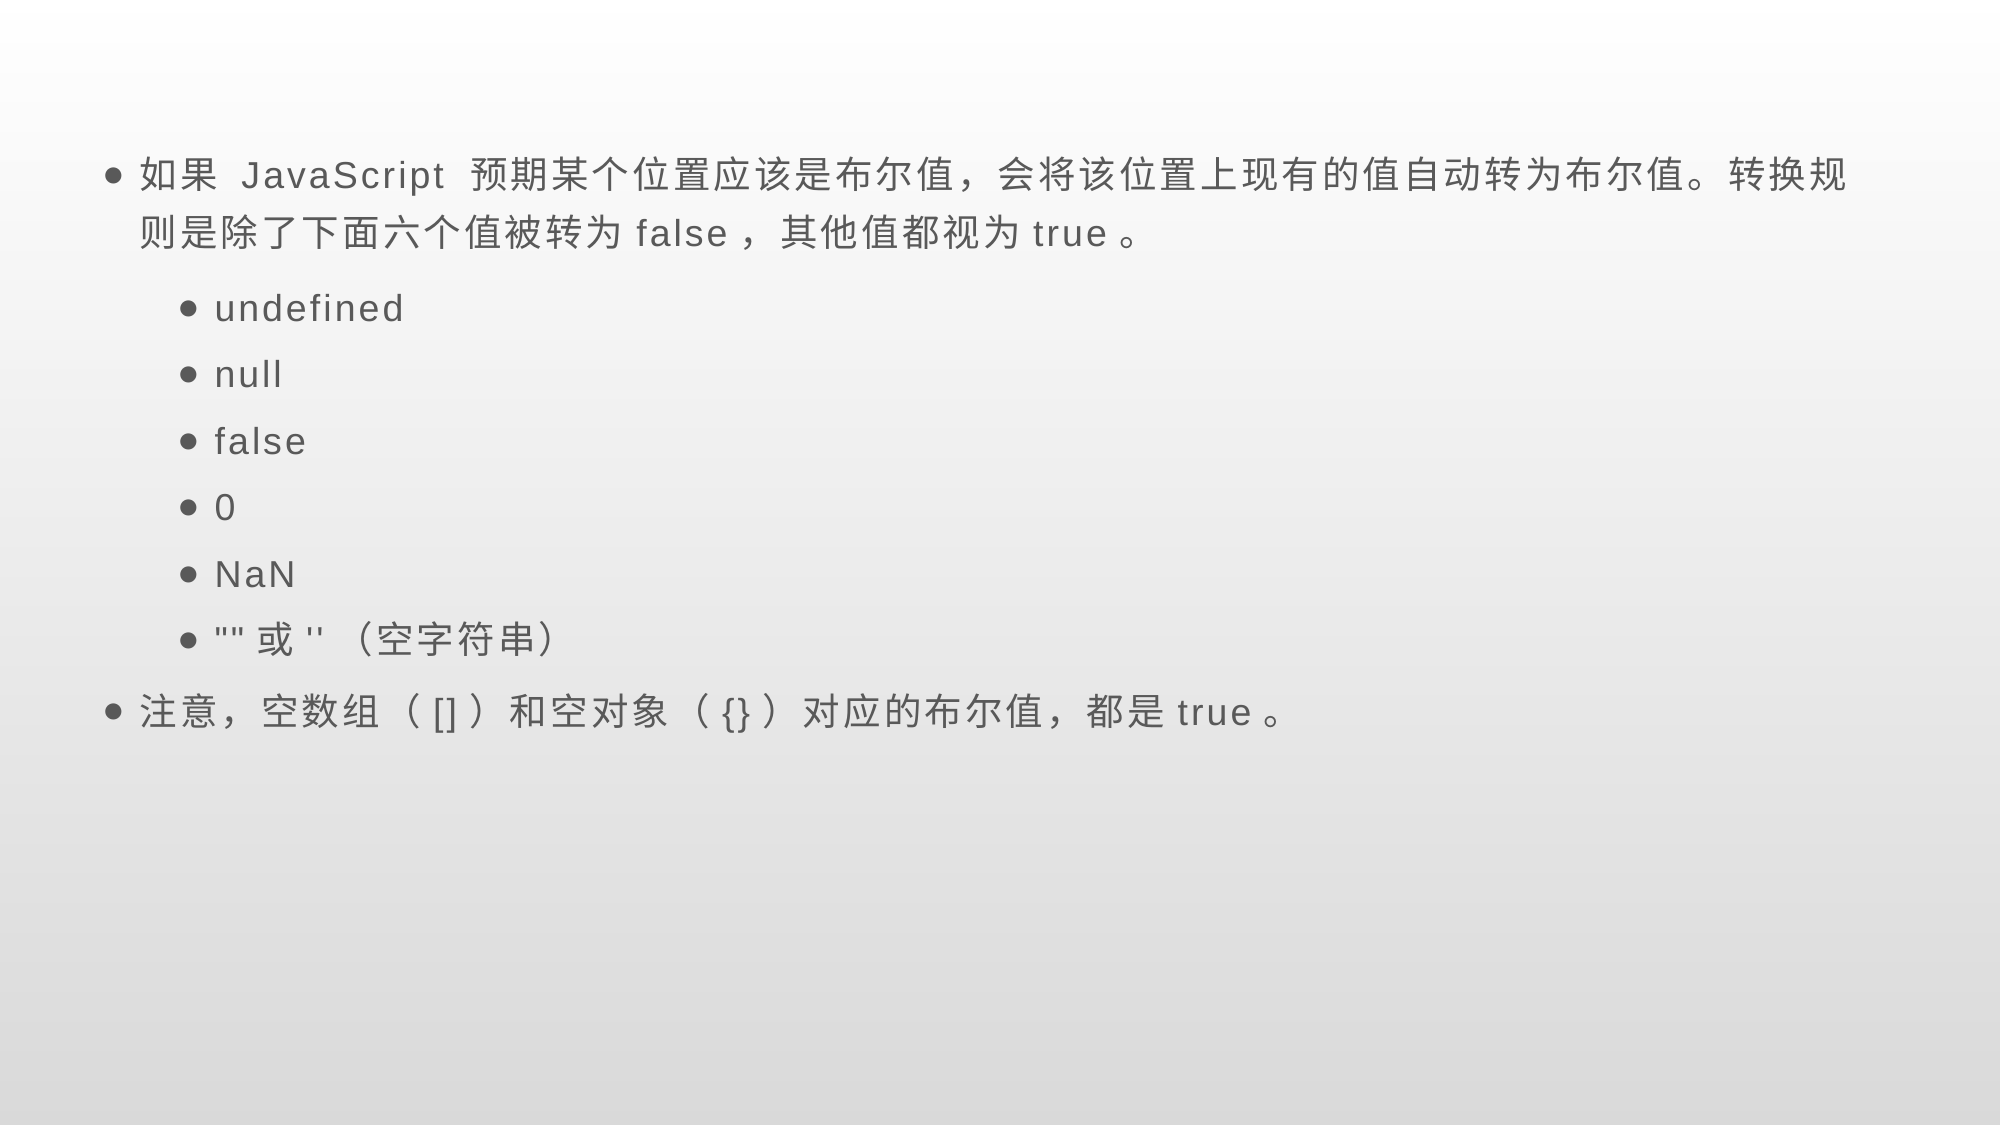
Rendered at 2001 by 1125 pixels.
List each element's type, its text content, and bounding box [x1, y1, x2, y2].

list 如果 JavaScript 预期某个位置应该是布尔值，会将该位置上现有的值自动转为布尔值。转换规则是除了下面六个值被转为false，其他值都视为true。 undefined null false 0 NaN ""或''（空字符串） 注意，空数组（[]）和空对象（{}）对应的布尔值，都是true。 [87, 129, 1887, 911]
